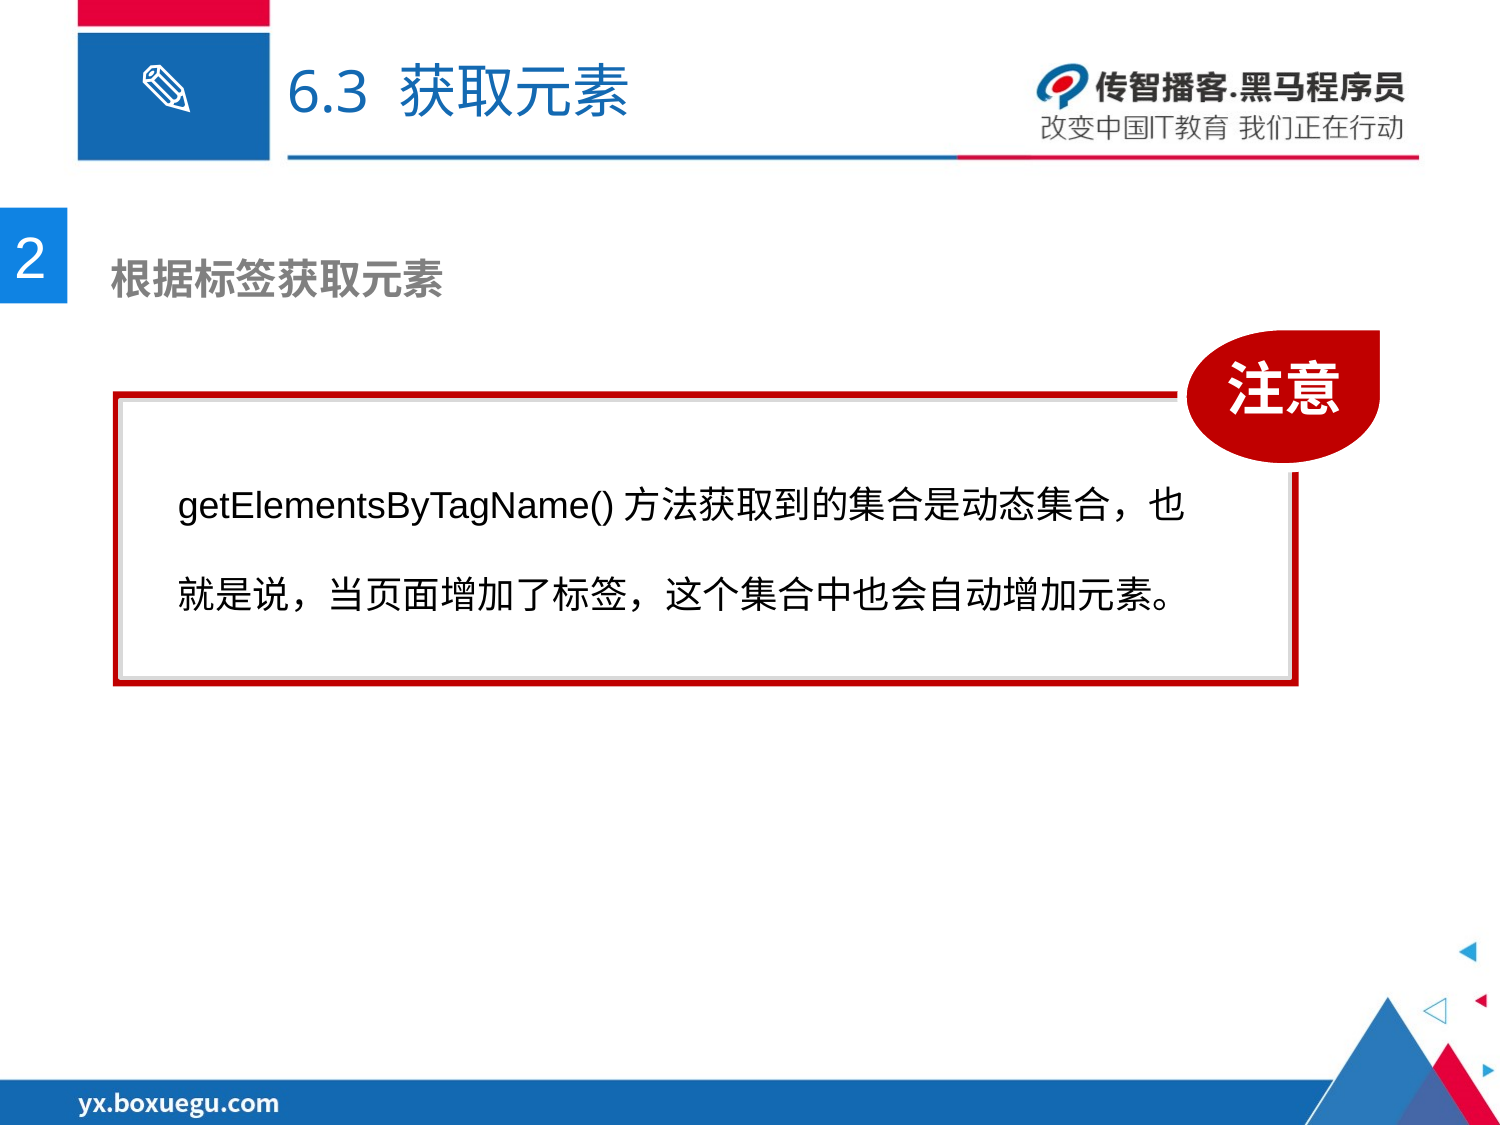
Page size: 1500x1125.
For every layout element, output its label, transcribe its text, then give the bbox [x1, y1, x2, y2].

title 6.3 获取元素 [271, 25, 1046, 153]
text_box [112, 391, 1300, 687]
picture [0, 1, 1500, 1125]
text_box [0, 207, 68, 304]
text_box 根据标签获取元素 [70, 245, 842, 310]
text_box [1181, 325, 1385, 469]
